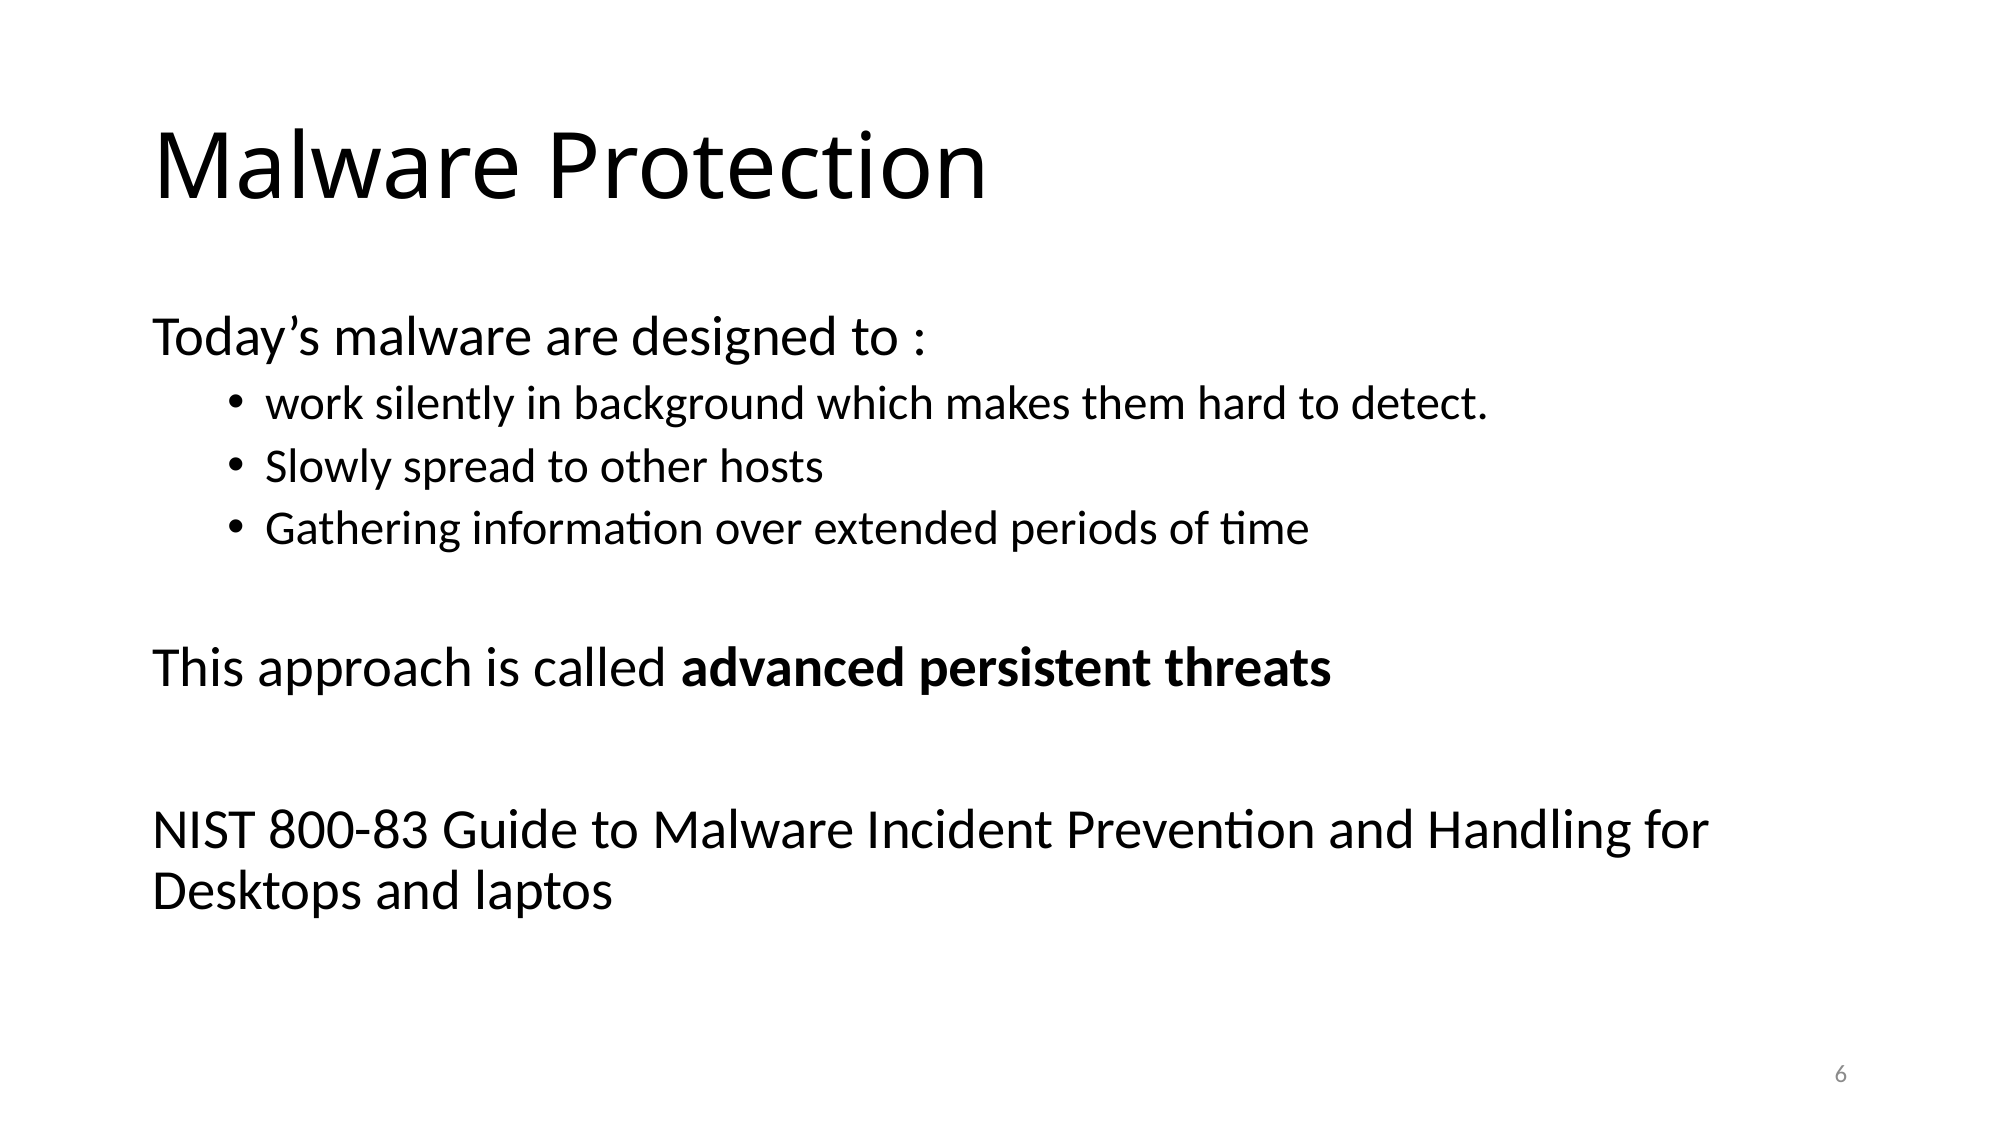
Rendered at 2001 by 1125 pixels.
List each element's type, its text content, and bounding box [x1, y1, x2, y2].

title Malware Protection [137, 59, 1863, 278]
list Today’s malware are designed to : work silently in background which makes them hard to detect. Slowly spread to other hosts Gathering information over extended periods of time This approach is called advanced persistent threats NIST 800-83 Guide to Malware Incident Prevention and Handling for Desktops and laptos [137, 299, 1863, 1014]
slide_number 6 [1412, 1042, 1863, 1103]
